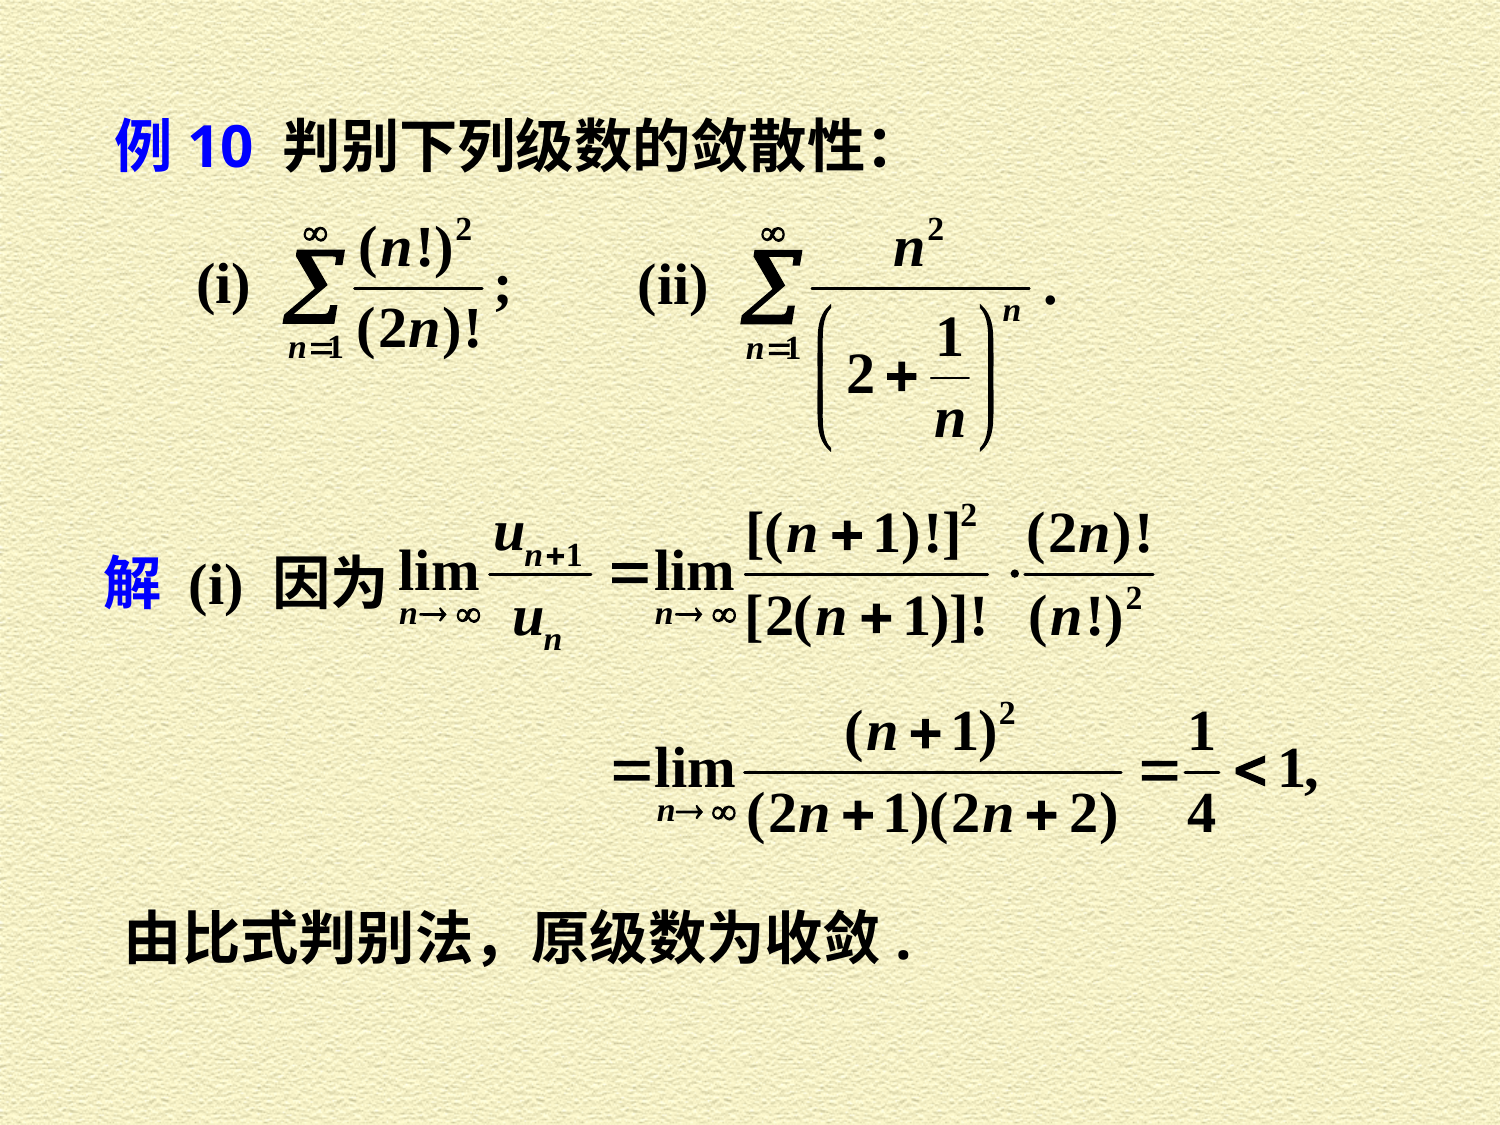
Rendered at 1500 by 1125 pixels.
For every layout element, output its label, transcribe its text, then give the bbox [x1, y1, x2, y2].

text_box 由比式判别法，原级数为收敛. [109, 893, 958, 979]
text_box 例10 判别下列级数的敛散性： [100, 101, 1235, 187]
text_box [100, 494, 1158, 657]
picture [0, 0, 1500, 1125]
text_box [194, 207, 1061, 455]
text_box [605, 692, 1323, 851]
